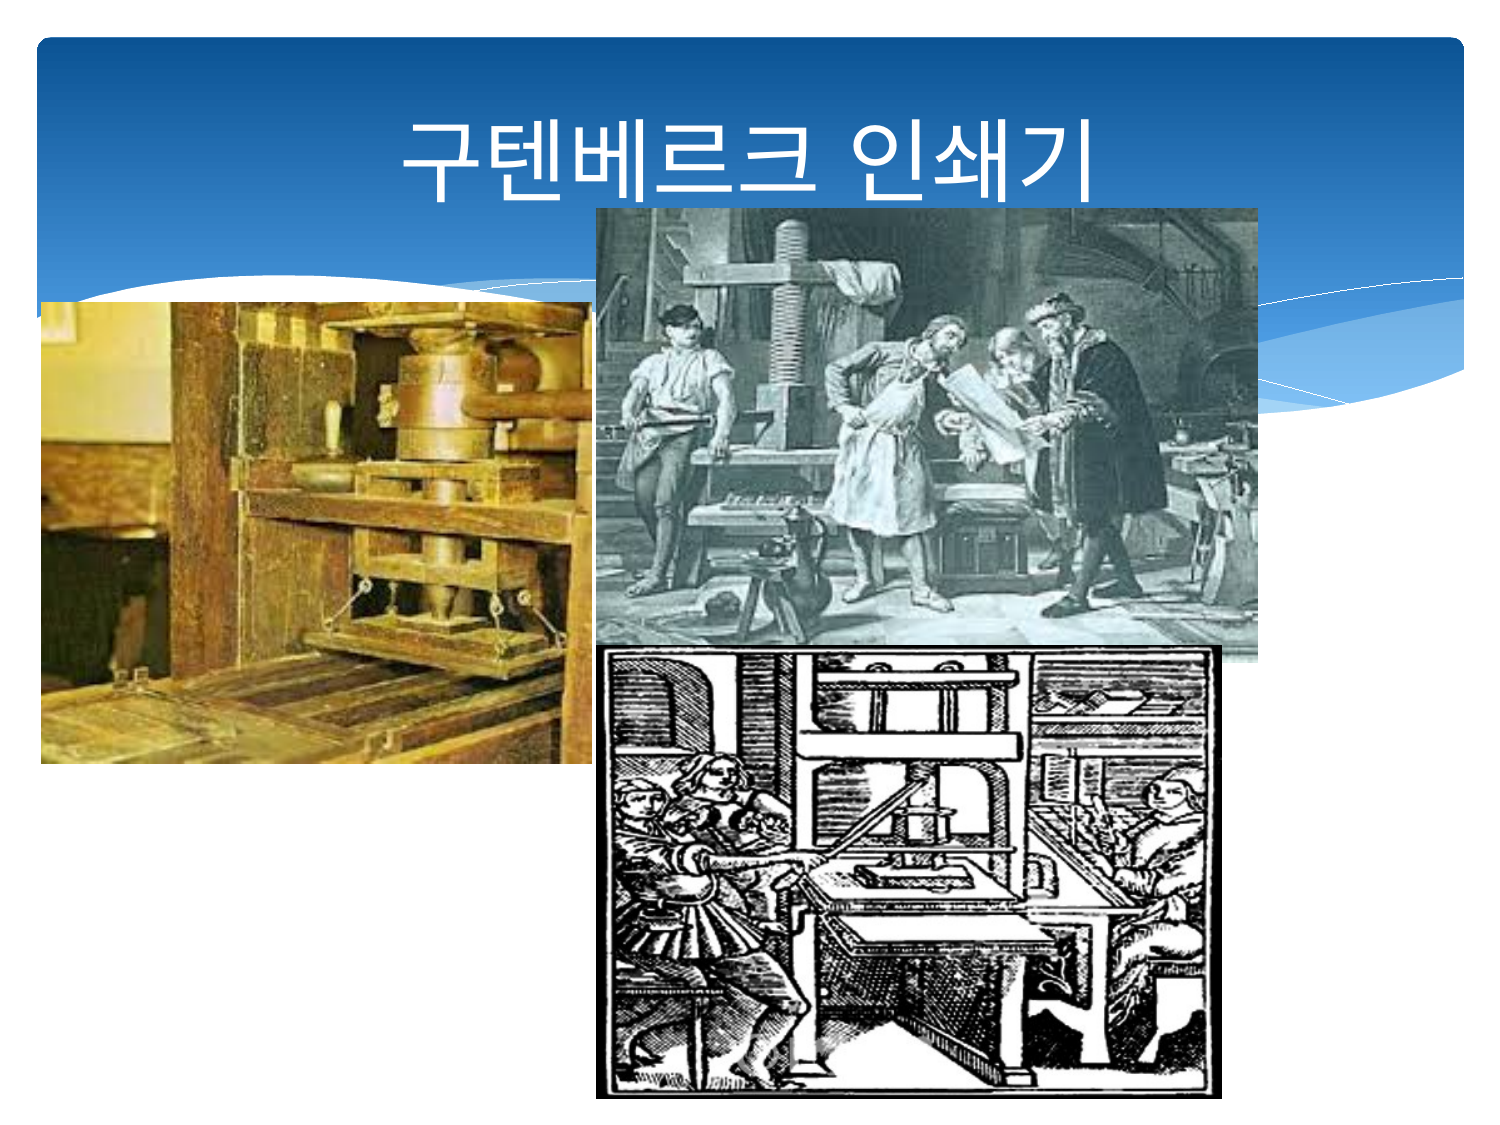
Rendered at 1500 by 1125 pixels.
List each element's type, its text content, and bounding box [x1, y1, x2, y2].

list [41, 302, 590, 764]
title 구텐베르크 인쇄기 [75, 55, 1425, 261]
picture [596, 207, 1259, 1100]
